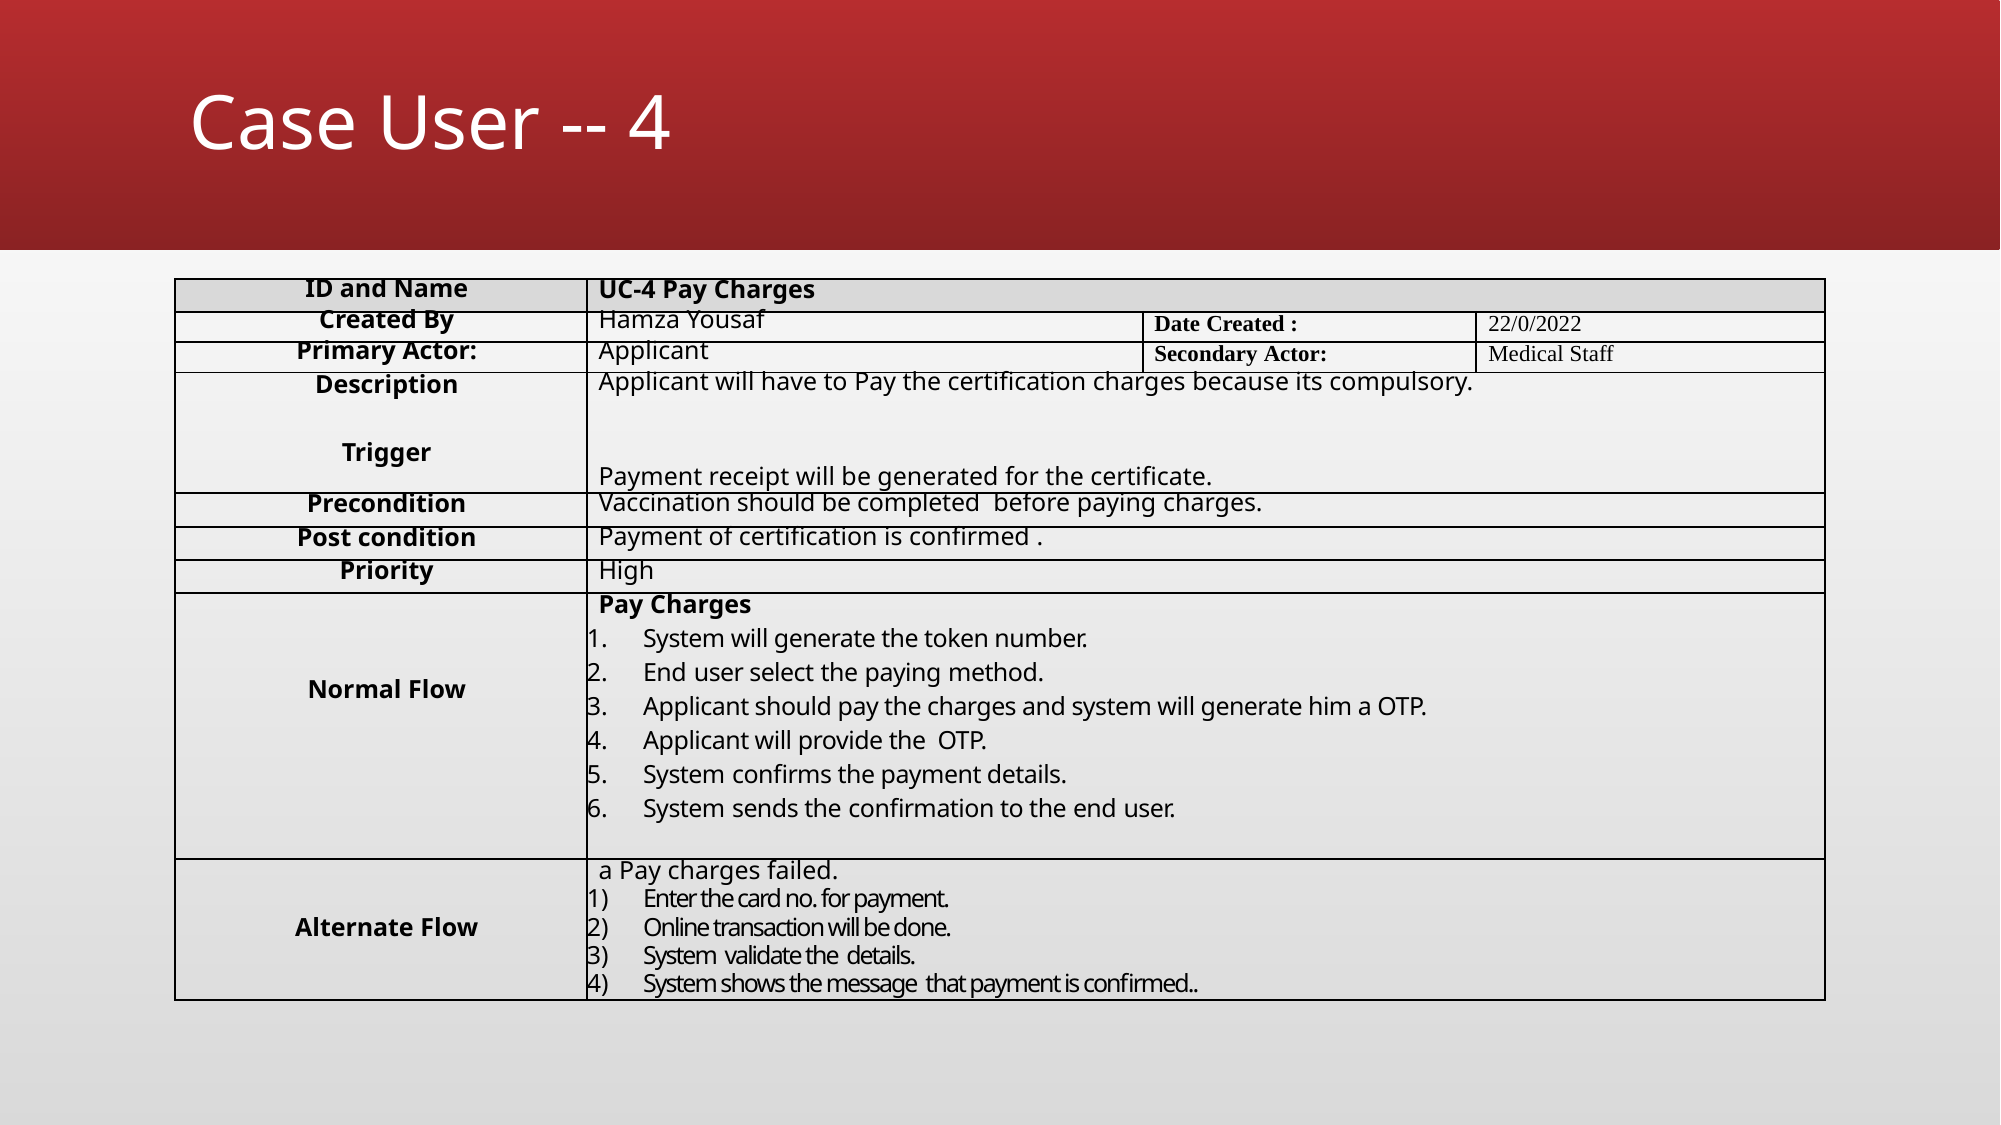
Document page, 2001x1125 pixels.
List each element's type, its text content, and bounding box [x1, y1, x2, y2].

table_cell Primary Actor: [176, 343, 586, 372]
table_header ID and Name [176, 280, 586, 311]
table_cell Precondition [176, 494, 586, 526]
table_cell Pay Charges System will generate the token number. End user select the paying method. Applicant should pay the charges and system will generate him a OTP. Applicant will provide the OTP. System confirms the payment details. System sends the confirmation to the end user. [588, 594, 1824, 858]
table_header UC-4 Pay Charges [588, 280, 1824, 311]
table_cell a Pay charges failed. Enter the card no. for payment. Online transaction will be done. System validate the details. System shows the message that payment is confirmed.. [588, 860, 1824, 999]
table_cell Description Trigger [176, 373, 586, 492]
table_cell Normal Flow [176, 594, 586, 858]
table_cell Post condition [176, 528, 586, 559]
table_cell Hamza Yousaf [588, 313, 1142, 341]
table_cell Payment of certification is confirmed . [588, 528, 1824, 559]
title Case User -- 4 [174, 16, 1825, 234]
table_cell 22/0/2022 [1477, 313, 1824, 341]
table_cell Vaccination should be completed before paying charges. [588, 494, 1824, 526]
table_cell Date Created : [1144, 313, 1475, 341]
table_cell High [588, 561, 1824, 592]
table_cell Medical Staff [1477, 343, 1824, 372]
table_cell Applicant [588, 343, 1142, 372]
table_cell Priority [176, 561, 586, 592]
table_cell Created By [176, 313, 586, 341]
table_cell Applicant will have to Pay the certification charges because its compulsory. Payment receipt will be generated for the certificate. [588, 373, 1824, 492]
table_cell Secondary Actor: [1144, 343, 1475, 372]
table_cell Alternate Flow [176, 860, 586, 999]
